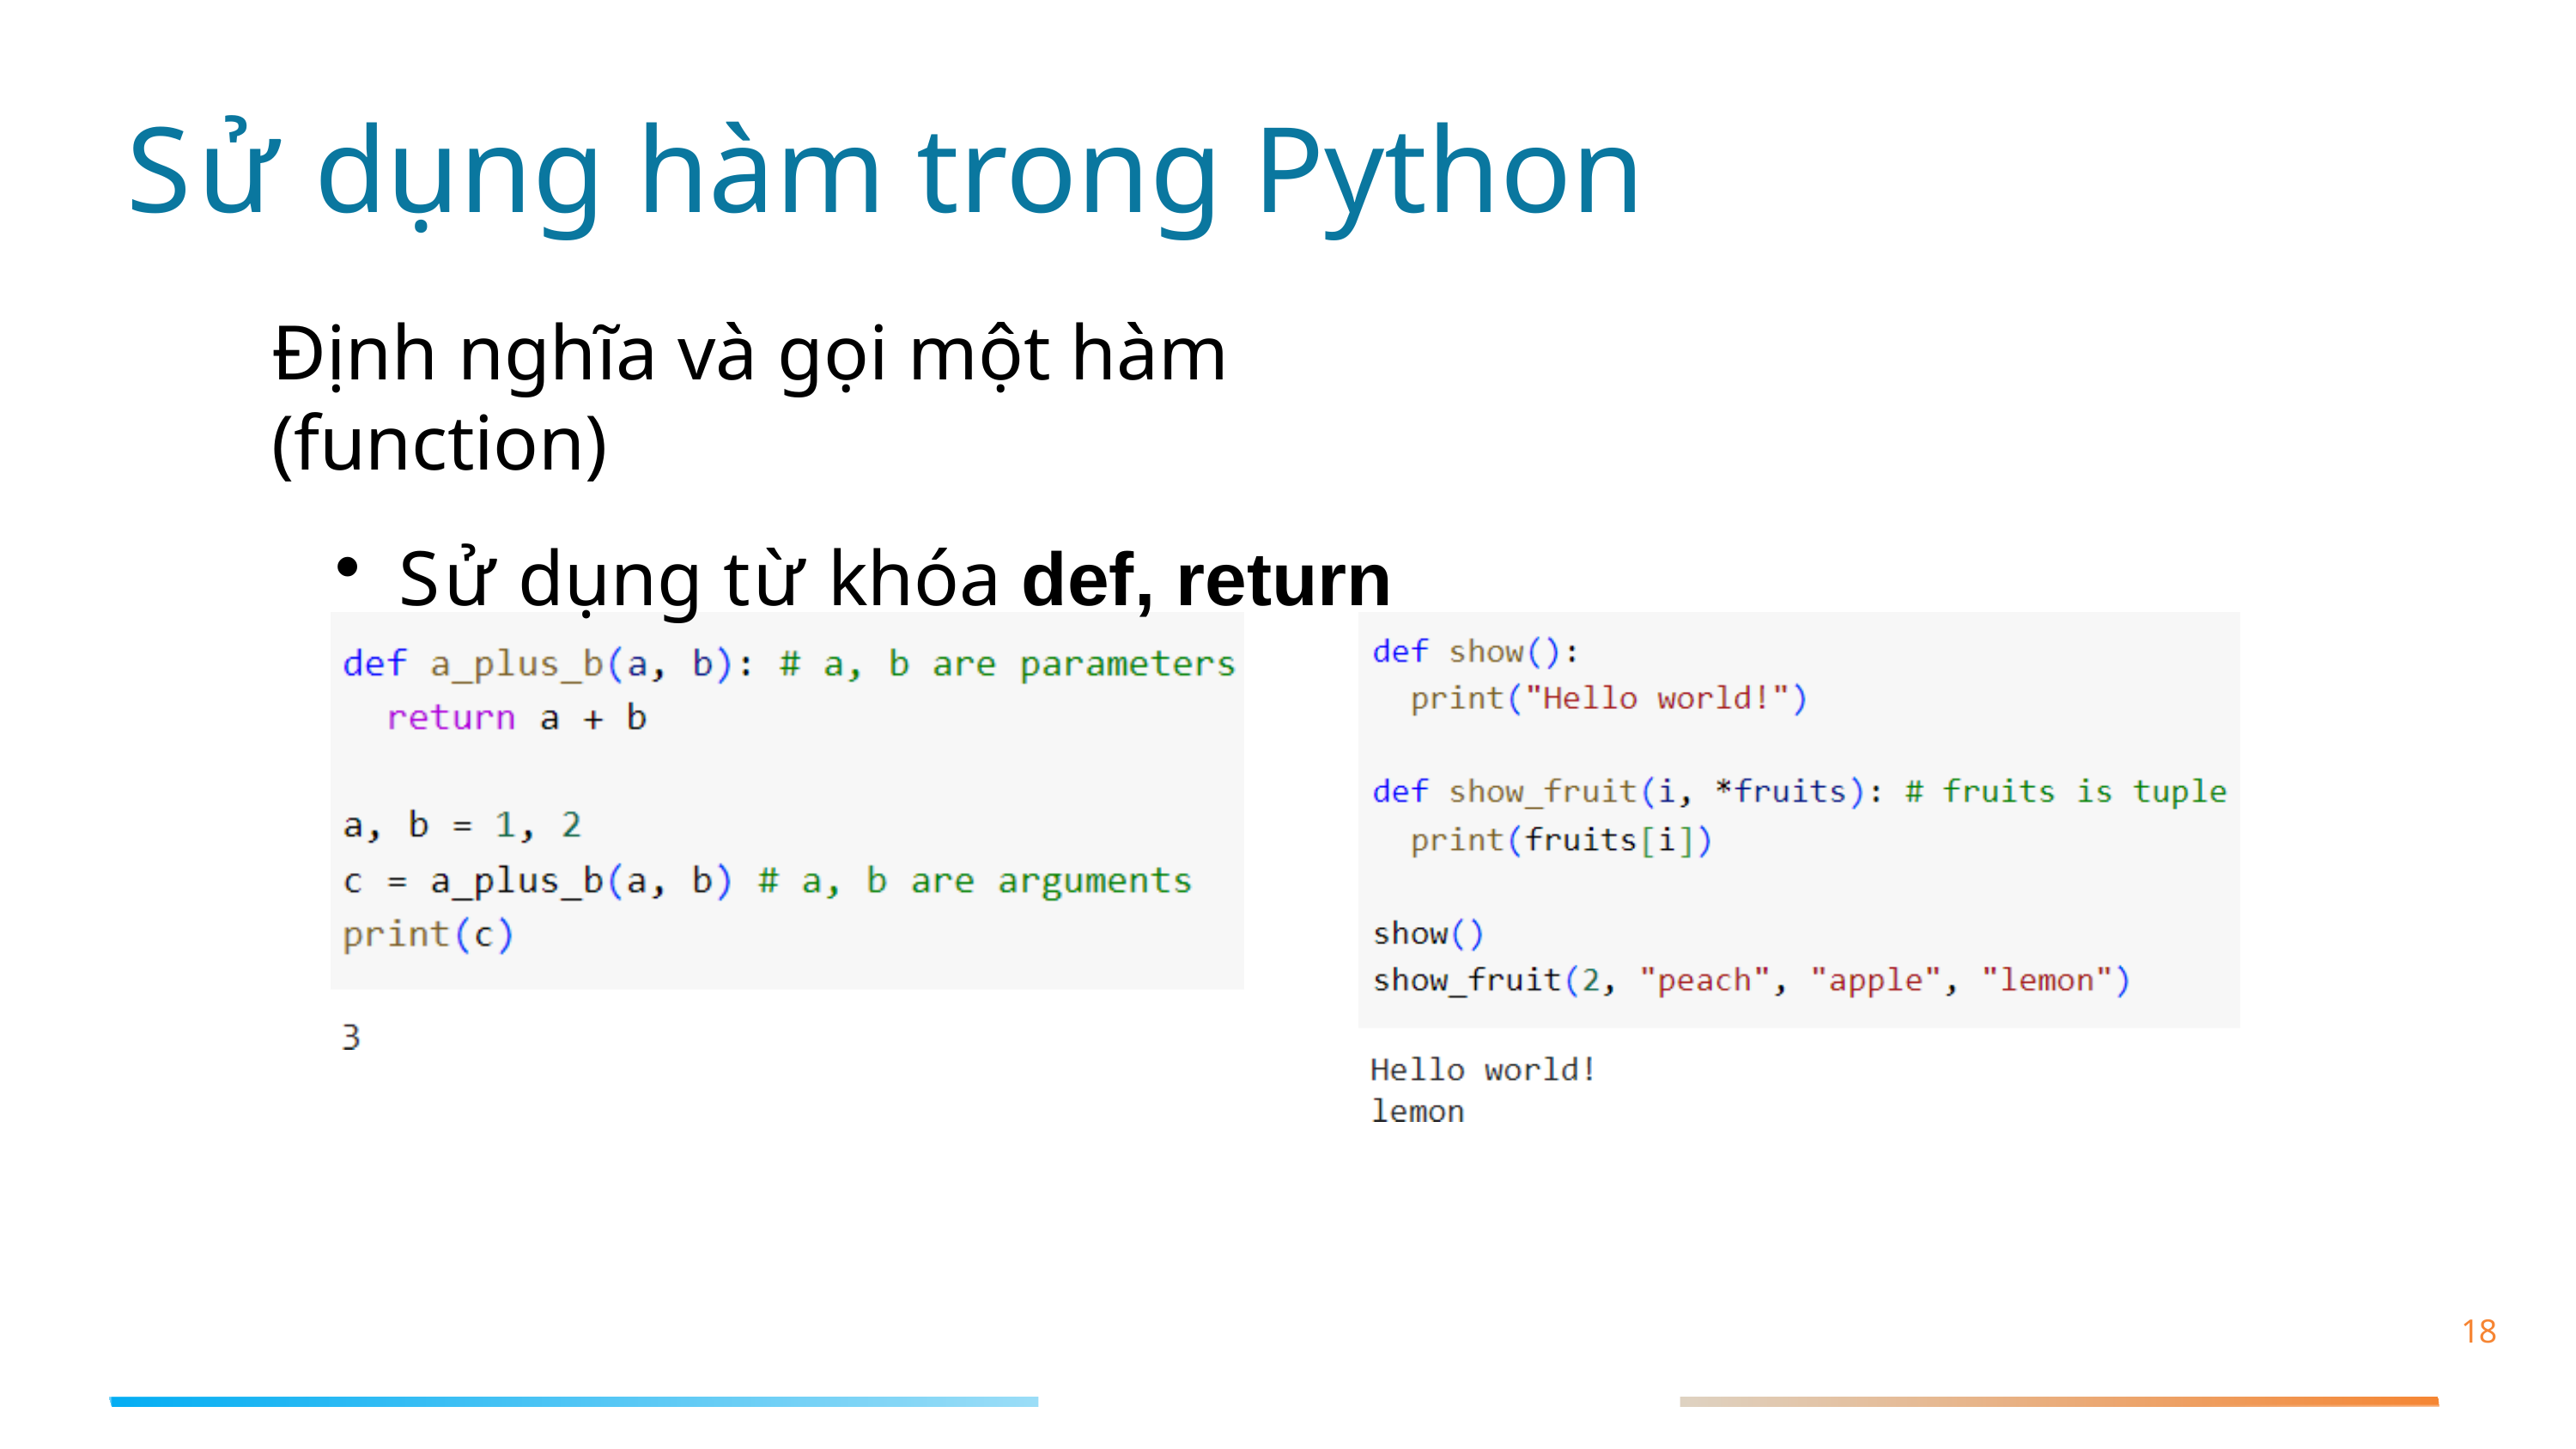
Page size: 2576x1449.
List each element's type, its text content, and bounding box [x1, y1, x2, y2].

title Sử dụng hàm trong Python [125, 92, 2153, 336]
picture [1358, 612, 2240, 1122]
picture [331, 612, 1245, 1050]
picture [204, 1397, 1038, 1407]
slide_number 18 [2458, 1317, 2499, 1449]
picture [1680, 1397, 2439, 1407]
text_box Định nghĩa và gọi một hàm (function) Sử dụng từ khóa def, return [270, 336, 1501, 621]
